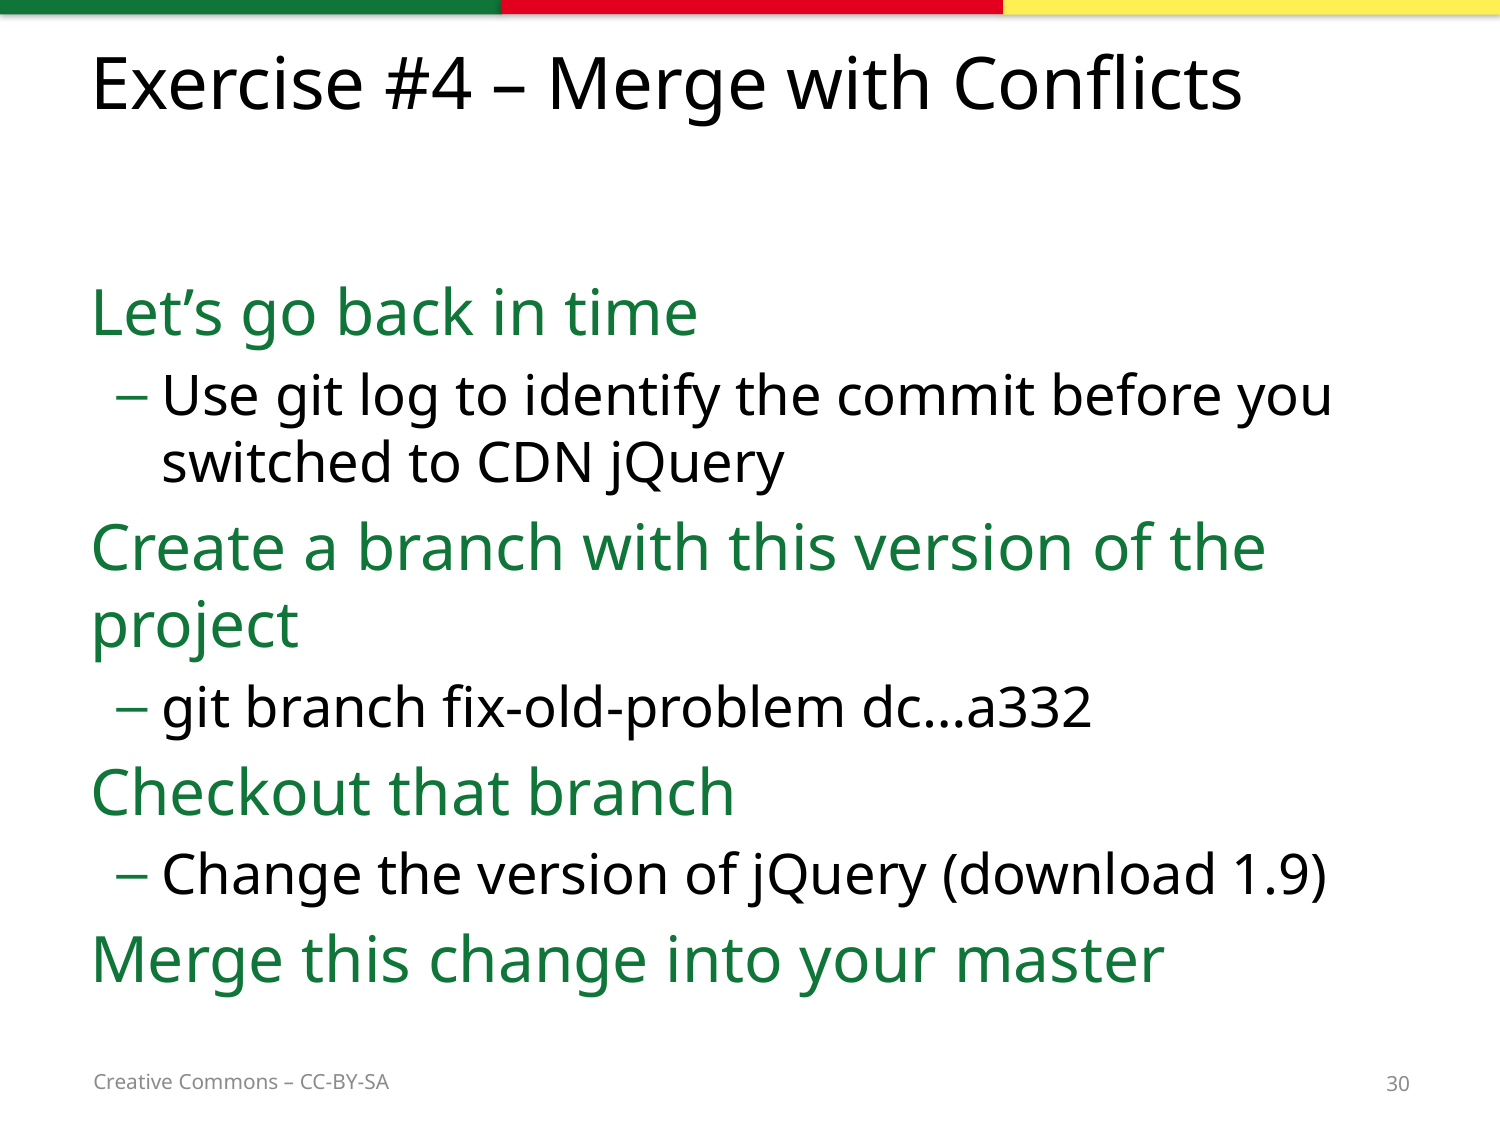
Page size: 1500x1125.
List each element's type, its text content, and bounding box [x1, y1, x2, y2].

slide_number 30 [1074, 1066, 1425, 1103]
list Let’s go back in time Use git log to identify the commit before you switched to CDN jQuery Create a branch with this version of the project git branch fix-old-problem dc…a332 Checkout that branch Change the version of jQuery (download 1.9) Merge this change into your master [75, 262, 1425, 1005]
title Exercise #4 – Merge with Conflicts [75, 28, 1425, 132]
